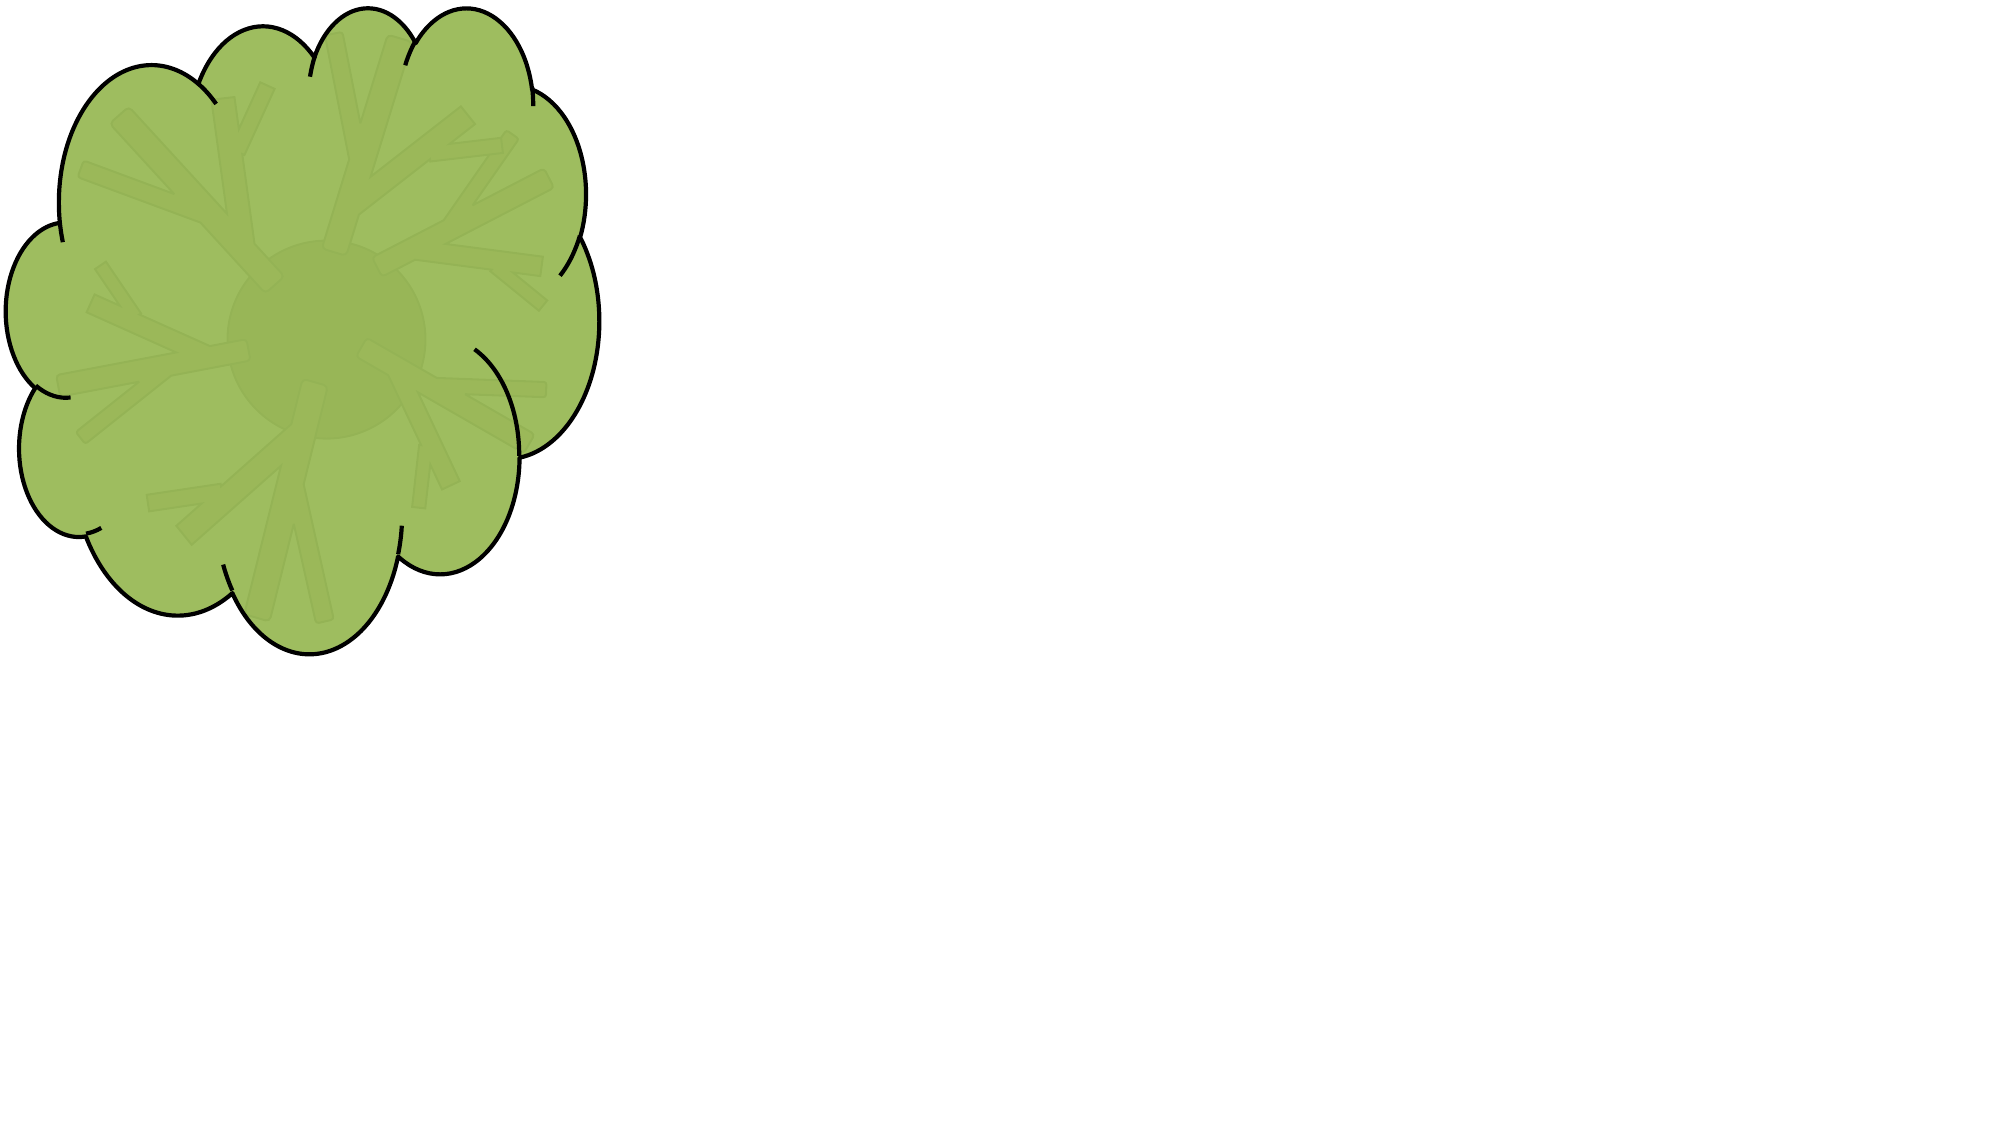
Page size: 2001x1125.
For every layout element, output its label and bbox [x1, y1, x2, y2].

text_box [6, 6, 600, 653]
